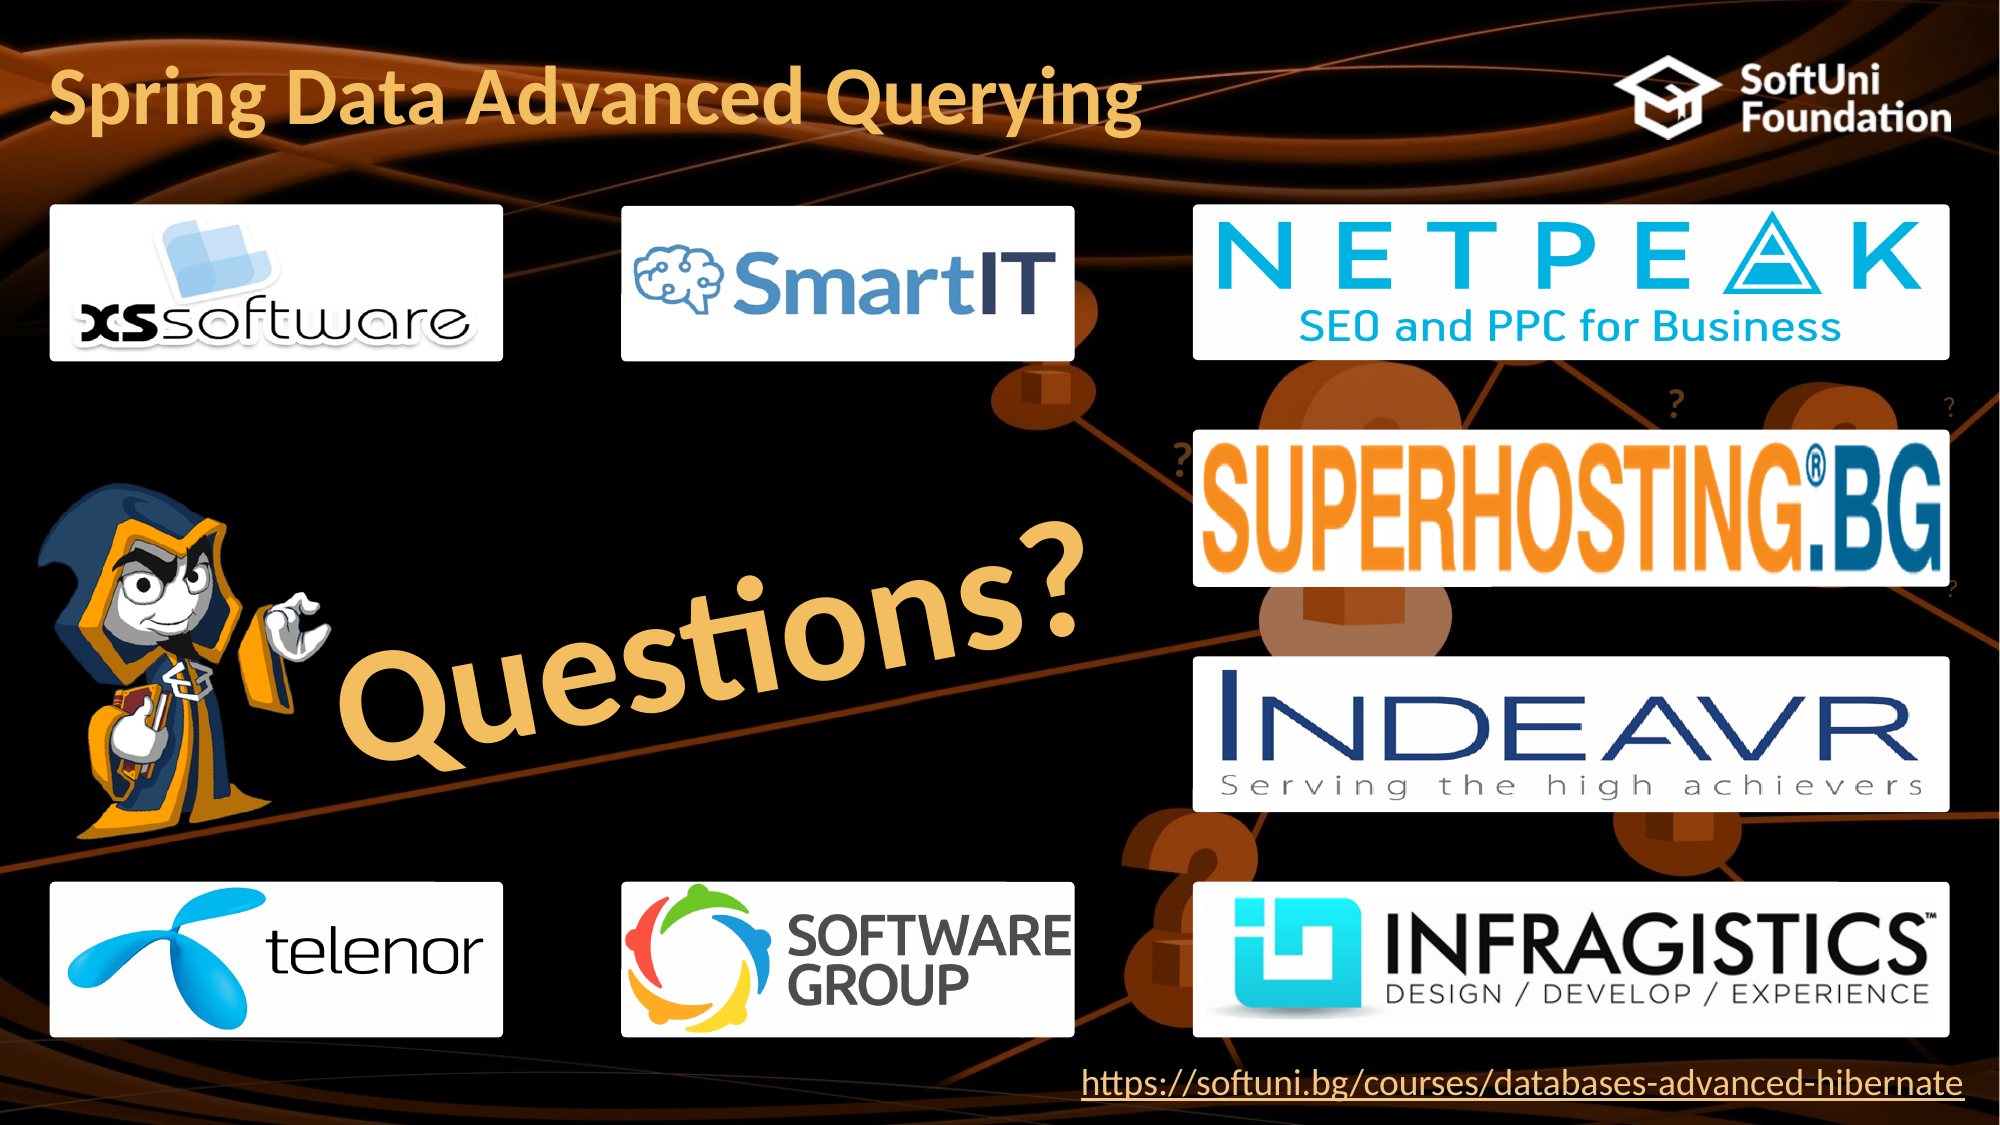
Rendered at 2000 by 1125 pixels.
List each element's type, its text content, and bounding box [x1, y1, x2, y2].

picture [0, 0, 2000, 1125]
title Spring Data Advanced Querying [30, 6, 1602, 189]
list https://softuni.bg/courses/databases-advanced-hibernate [250, 1050, 1971, 1108]
